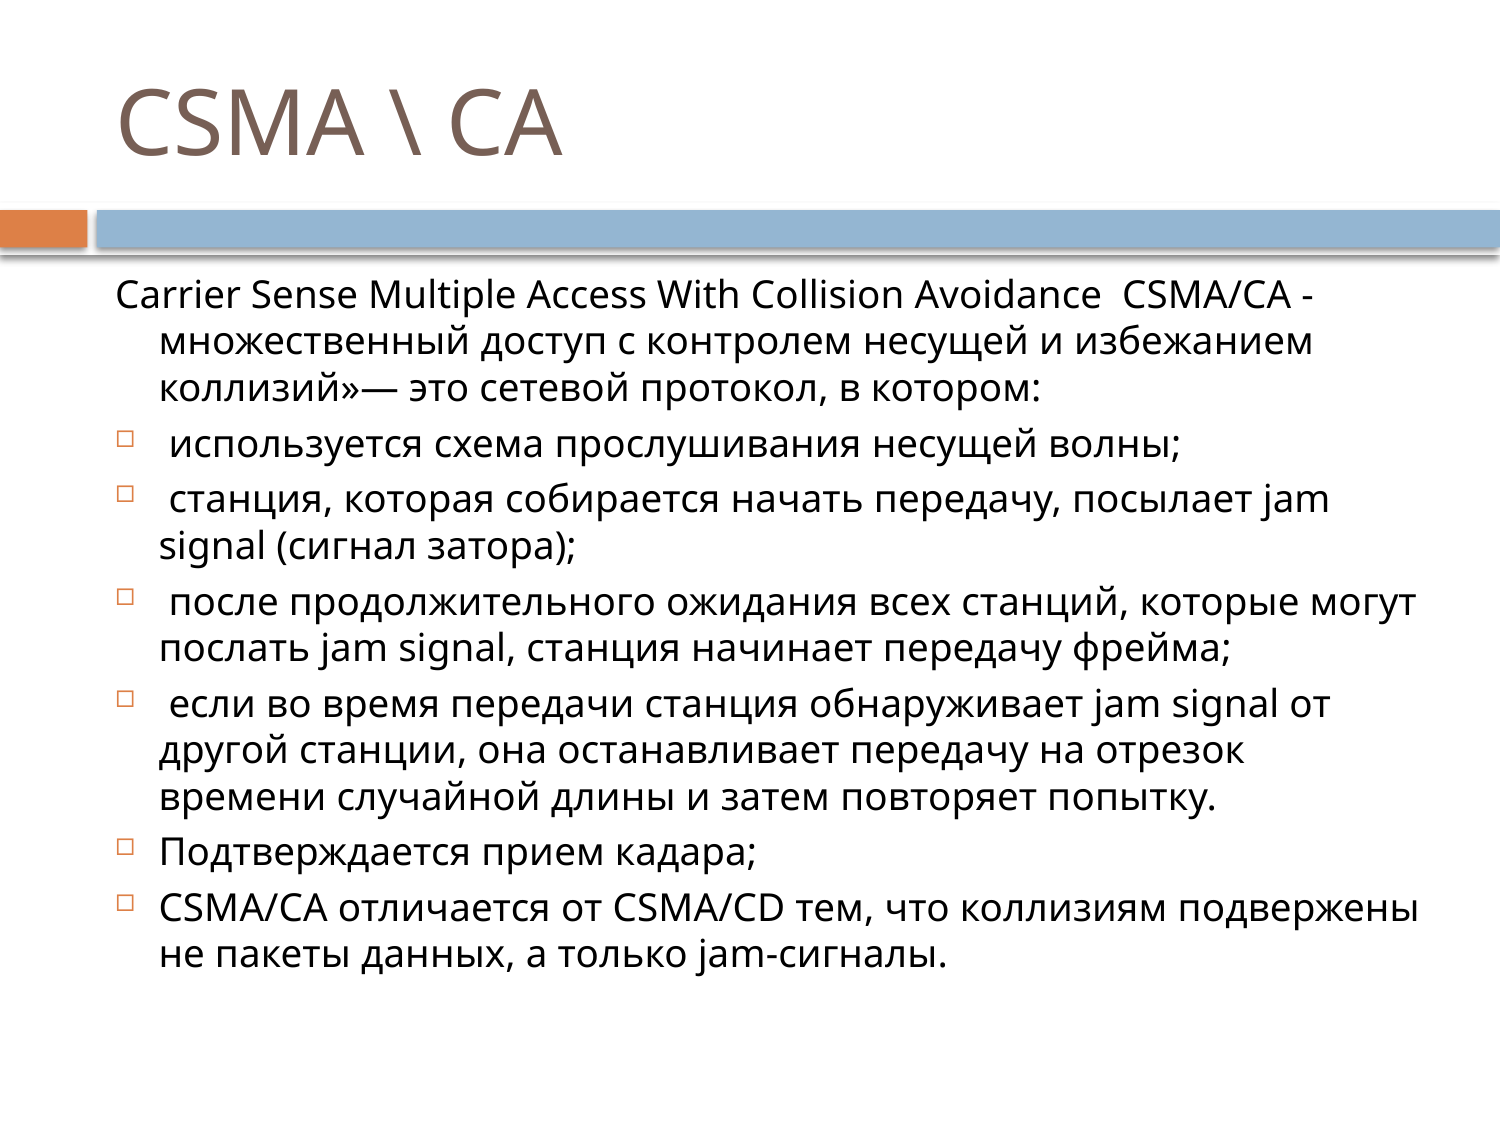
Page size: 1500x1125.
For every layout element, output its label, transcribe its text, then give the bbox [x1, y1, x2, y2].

list Carrier Sense Multiple Access With Collision Avoidance CSMA/CA - множественный доступ с контролем несущей и избежанием коллизий»— это сетевой протокол, в котором: используется схема прослушивания несущей волны; станция, которая собирается начать передачу, посылает jam signal (сигнал затора); после продолжительного ожидания всех станций, которые могут послать jam signal, станция начинает передачу фрейма; если во время передачи станция обнаруживает jam signal от другой станции, она останавливает передачу на отрезок времени случайной длины и затем повторяет попытку. Подтверждается прием кадара; CSMA/CA отличается от CSMA/CD тем, что коллизиям подвержены не пакеты данных, а только jam-сигналы. [100, 262, 1438, 1000]
title CSMA \ CA [100, 37, 1438, 200]
